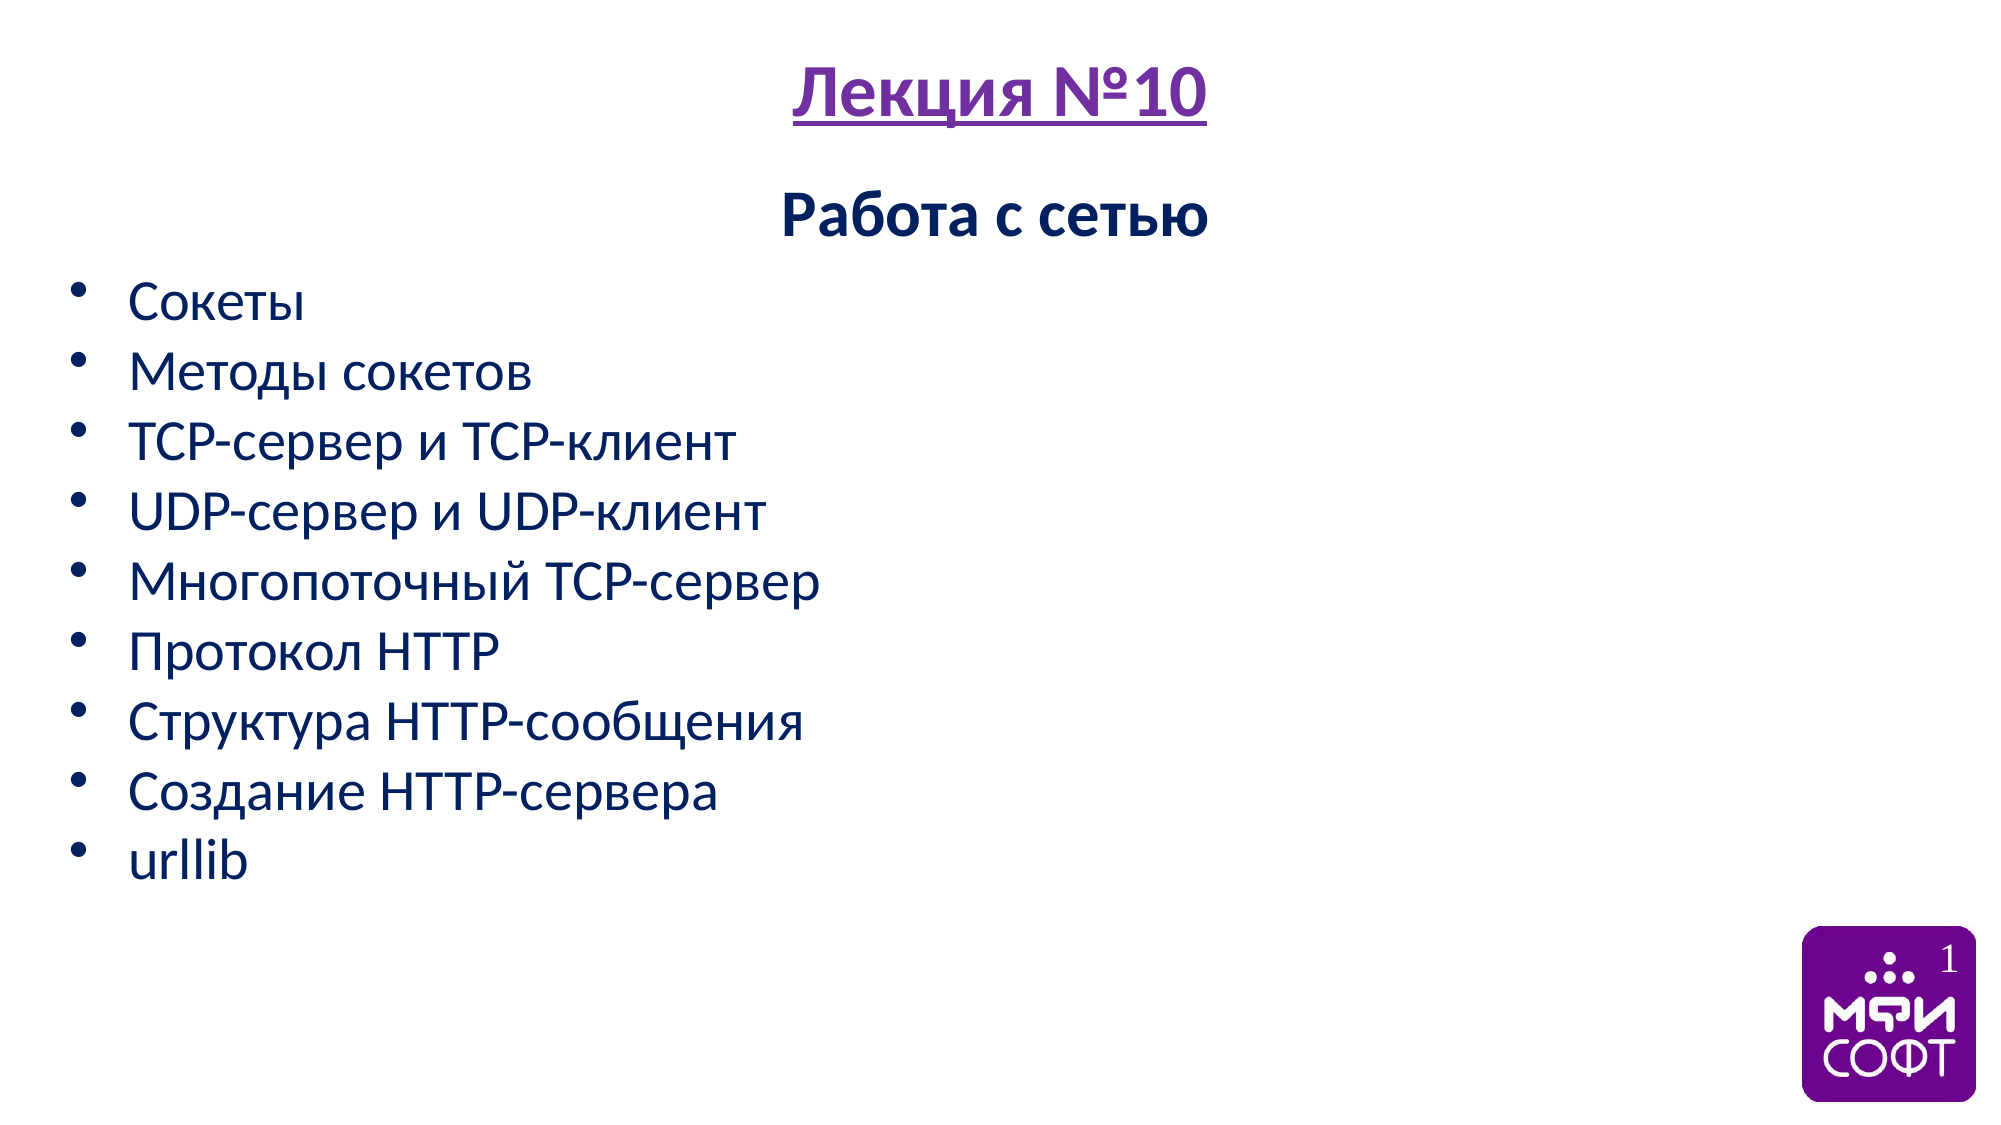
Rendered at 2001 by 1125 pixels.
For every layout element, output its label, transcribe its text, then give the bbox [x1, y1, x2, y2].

text_box Работа с сетью Сокеты Методы сокетов TCP-сервер и TCP-клиент UDP-сервер и UDP-клиент Многопоточный TCP-сервер Протокол HTTP Структура HTTP-сообщения Создание HTTP-сервера urllib [54, 162, 1938, 1097]
picture [1802, 926, 1976, 1102]
title Лекция №10 [0, 34, 2000, 149]
